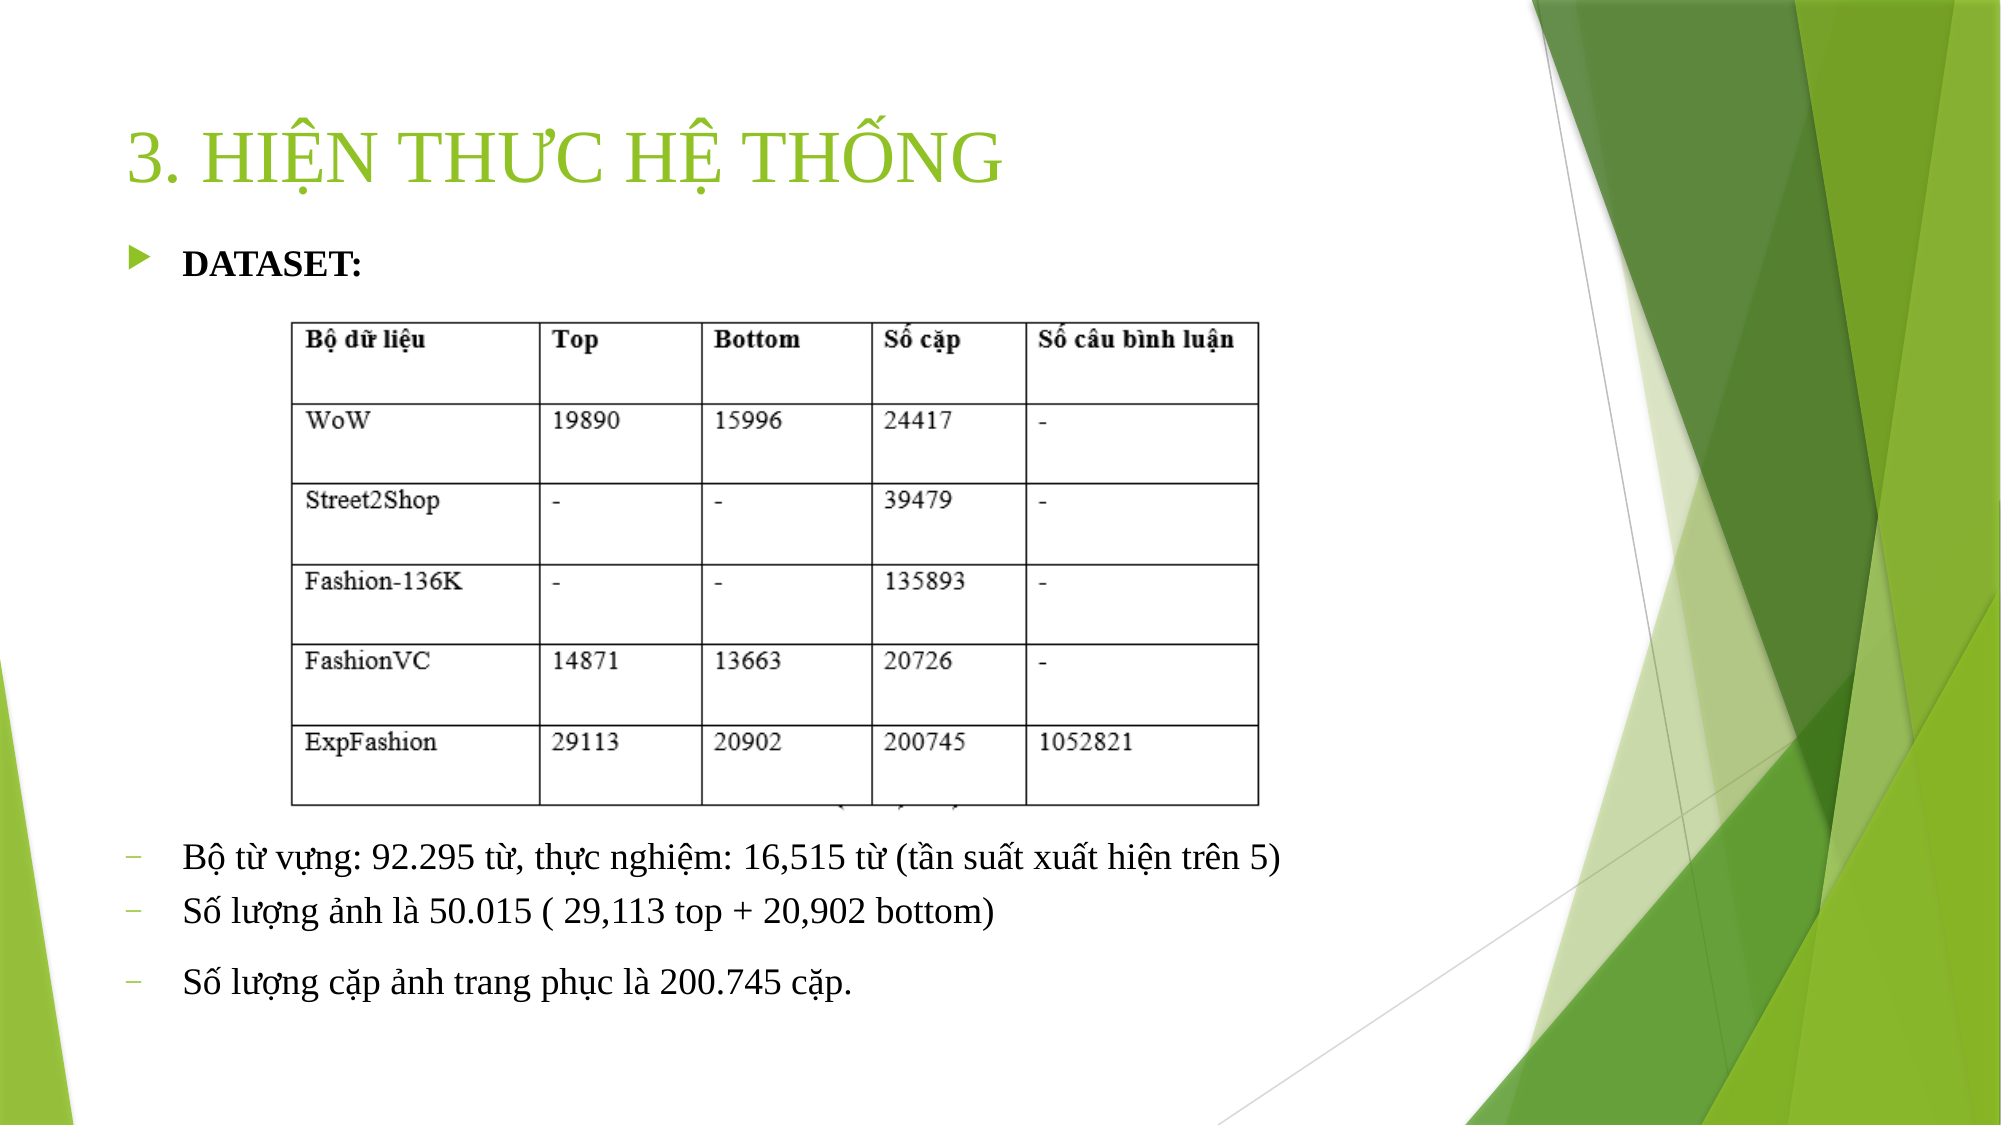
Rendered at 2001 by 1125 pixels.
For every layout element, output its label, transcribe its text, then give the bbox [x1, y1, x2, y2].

picture [284, 316, 1269, 812]
list DATASET: Bộ từ vựng: 92.295 từ, thực nghiệm: 16,515 từ (tần suất xuất hiện trên 5) Số lượng ảnh là 50.015 ( 29,113 top + 20,902 bottom) Số lượng cặp ảnh trang phục là 200.745 cặp. [111, 231, 1522, 1055]
title 3. HIỆN THƯC HỆ THỐNG [111, 99, 1522, 231]
